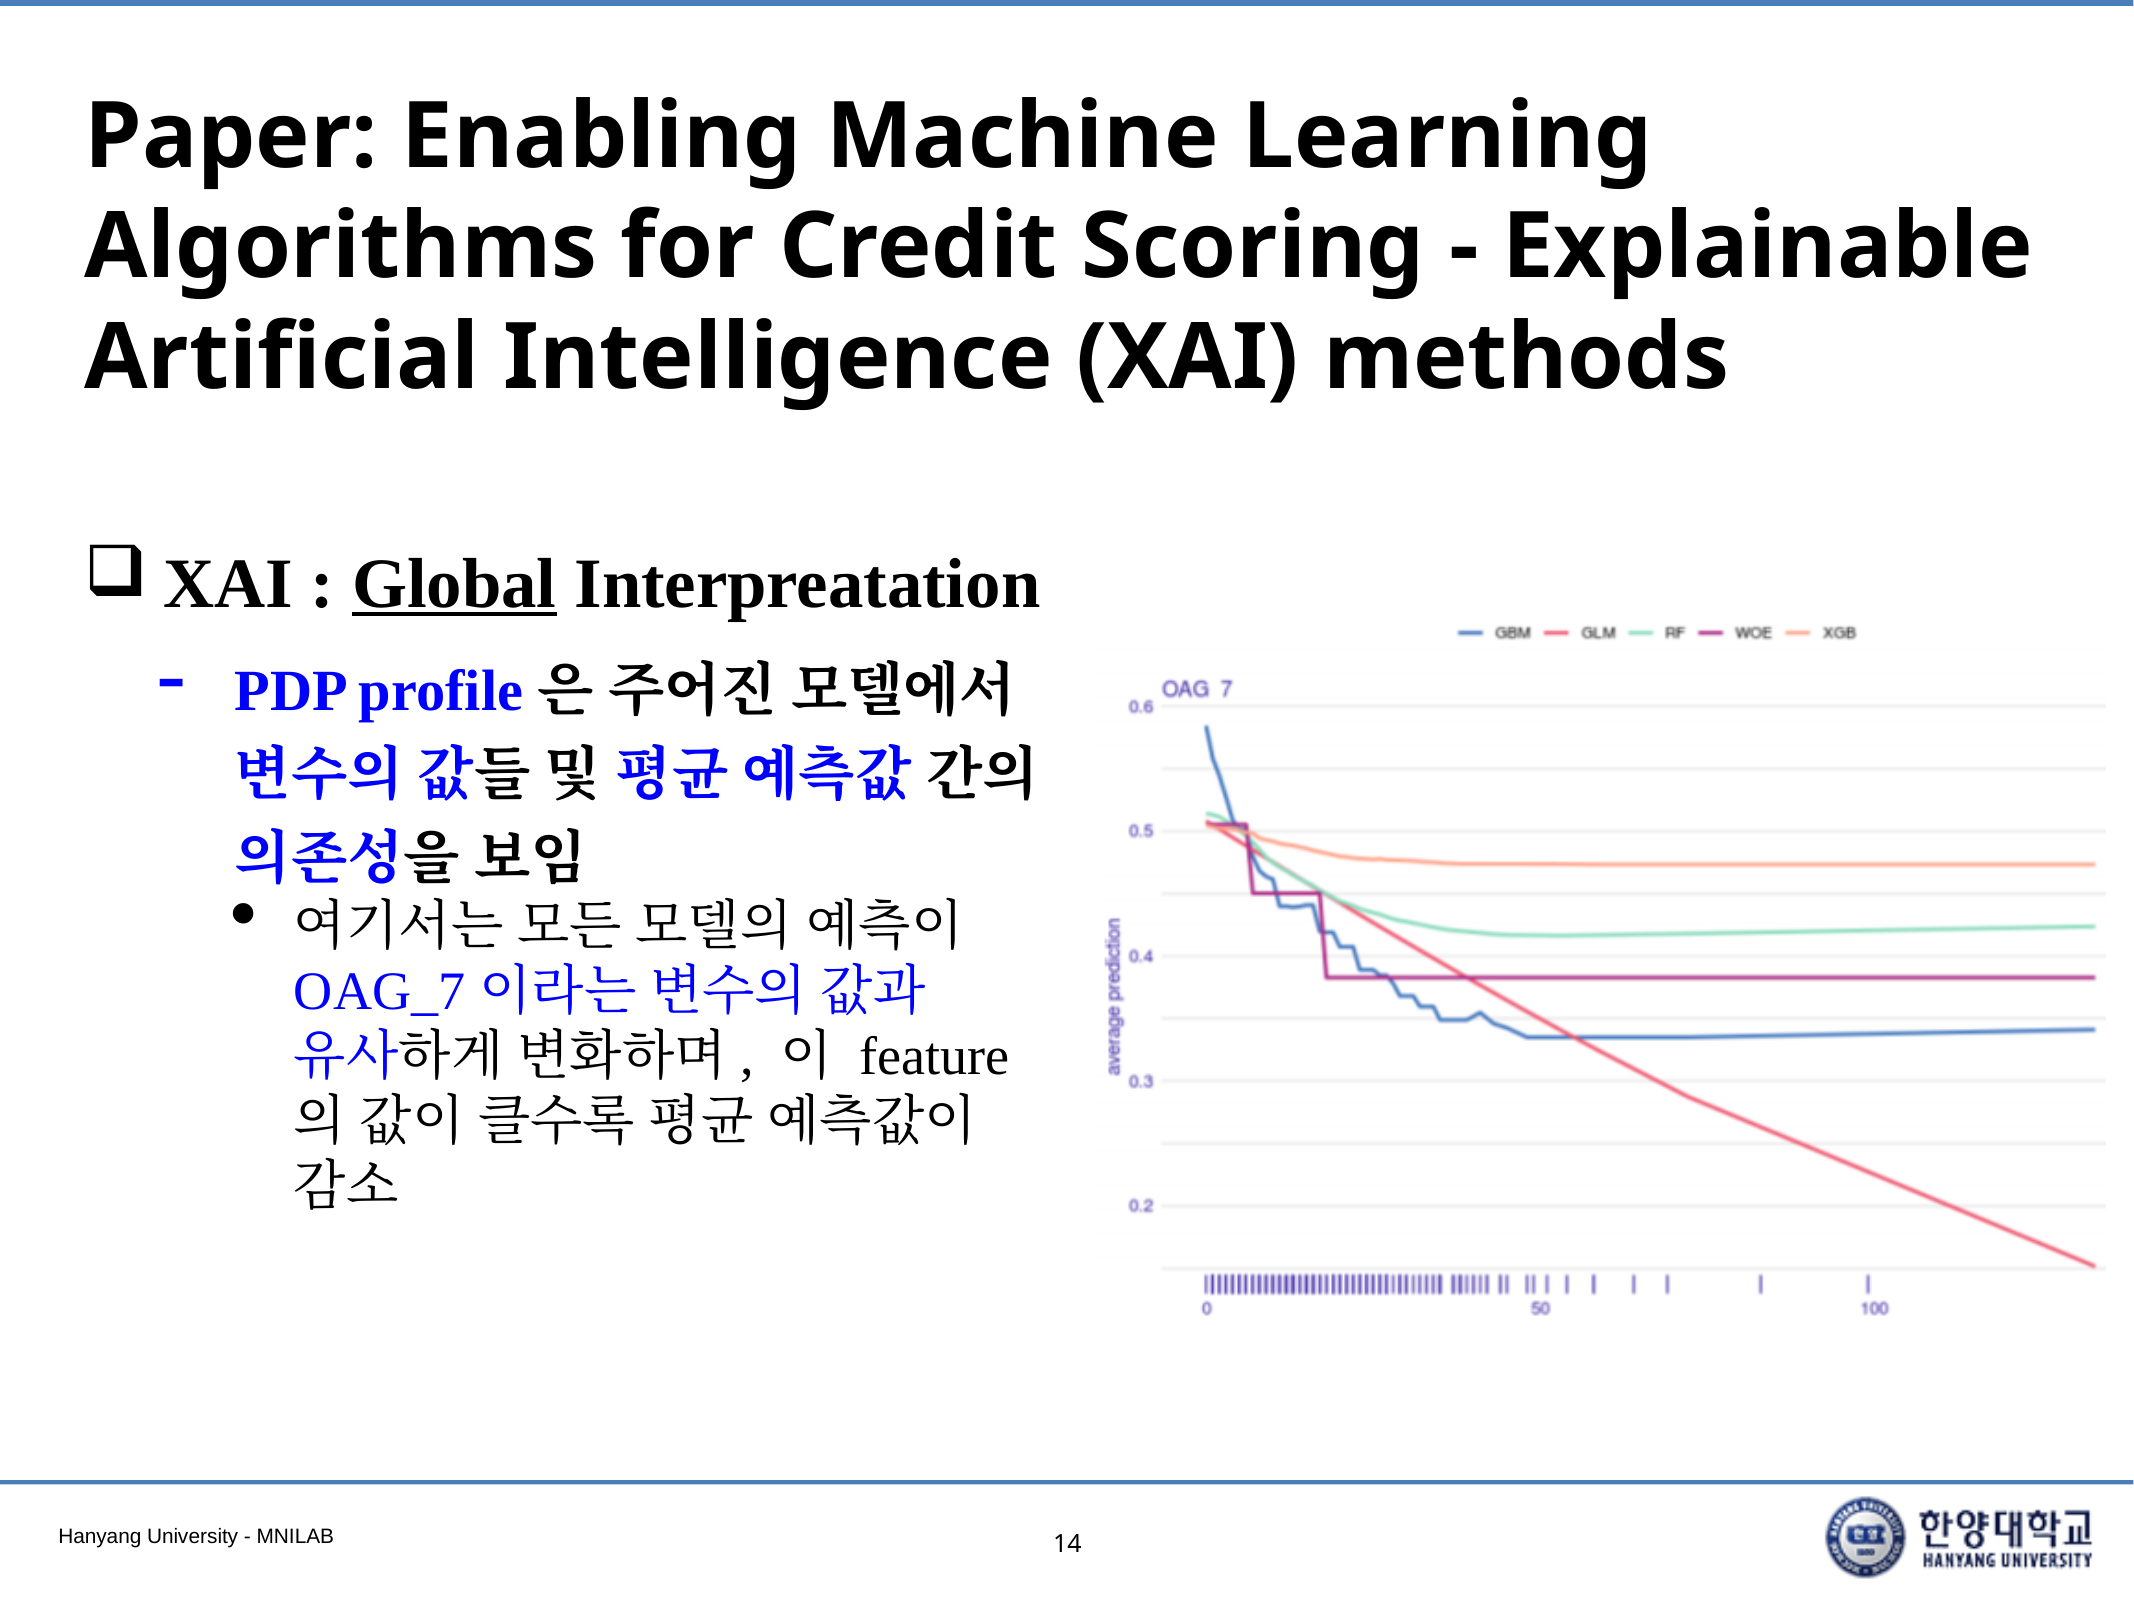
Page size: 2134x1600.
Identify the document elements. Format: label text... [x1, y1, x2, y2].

picture [1096, 609, 2106, 1325]
title Paper: Enabling Machine Learning Algorithms for Credit Scoring - Explainable Artificial Intelligence (XAI) methods [75, 41, 2058, 442]
list XAI : Global Interpreatation PDP profile은 주어진 모델에서 변수의 값들 및 평균 예측값 간의 의존성을 보임 여기서는 모든 모델의 예측이 OAG_7이라는 변수의 값과 유사하게 변화하며, 이 feature의 값이 클수록 평균 예측값이 감소 [75, 511, 1079, 1424]
picture [1797, 1495, 2128, 1581]
slide_number 14 [1037, 1518, 1098, 1567]
